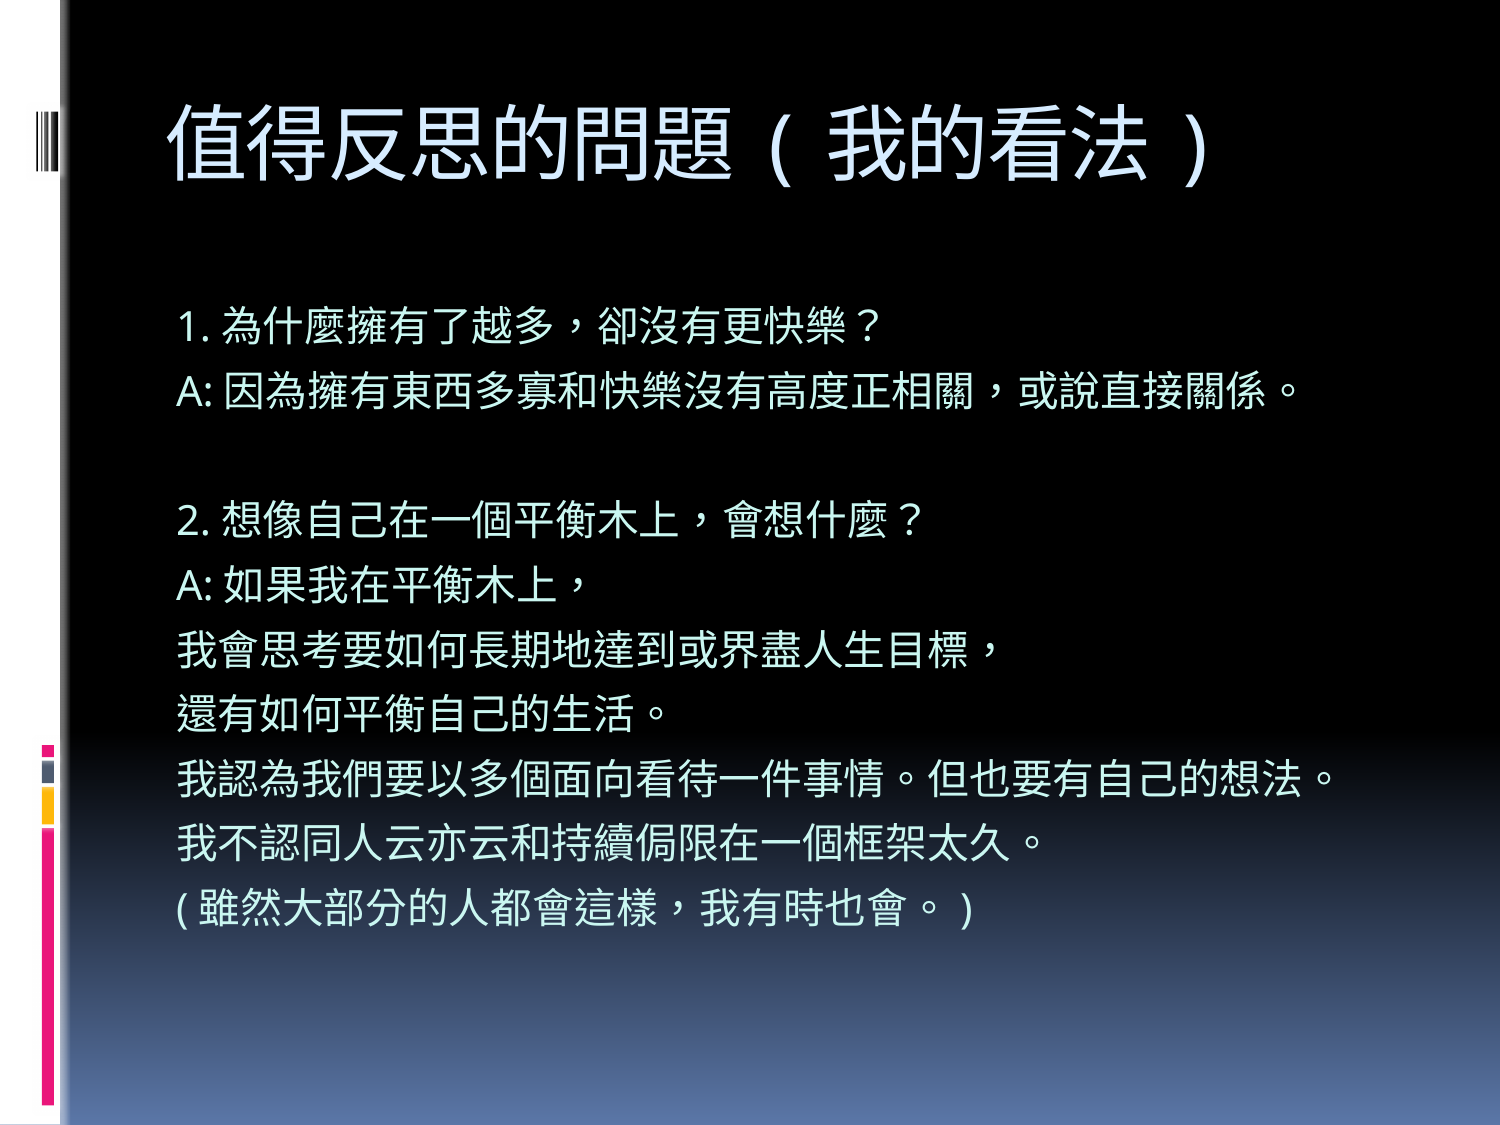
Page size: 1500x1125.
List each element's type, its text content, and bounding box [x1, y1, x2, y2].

list 1.為什麼擁有了越多，卻沒有更快樂？ A:因為擁有東西多寡和快樂沒有高度正相關，或說直接關係。 2.想像自己在一個平衡木上，會想什麼？ A:如果我在平衡木上， 我會思考要如何長期地達到或界盡人生目標， 還有如何平衡自己的生活。 我認為我們要以多個面向看待一件事情。但也要有自己的想法。 我不認同人云亦云和持續侷限在一個框架太久。 (雖然大部分的人都會這樣，我有時也會。) [150, 292, 1425, 1043]
title 值得反思的問題(我的看法) [150, 83, 1425, 234]
